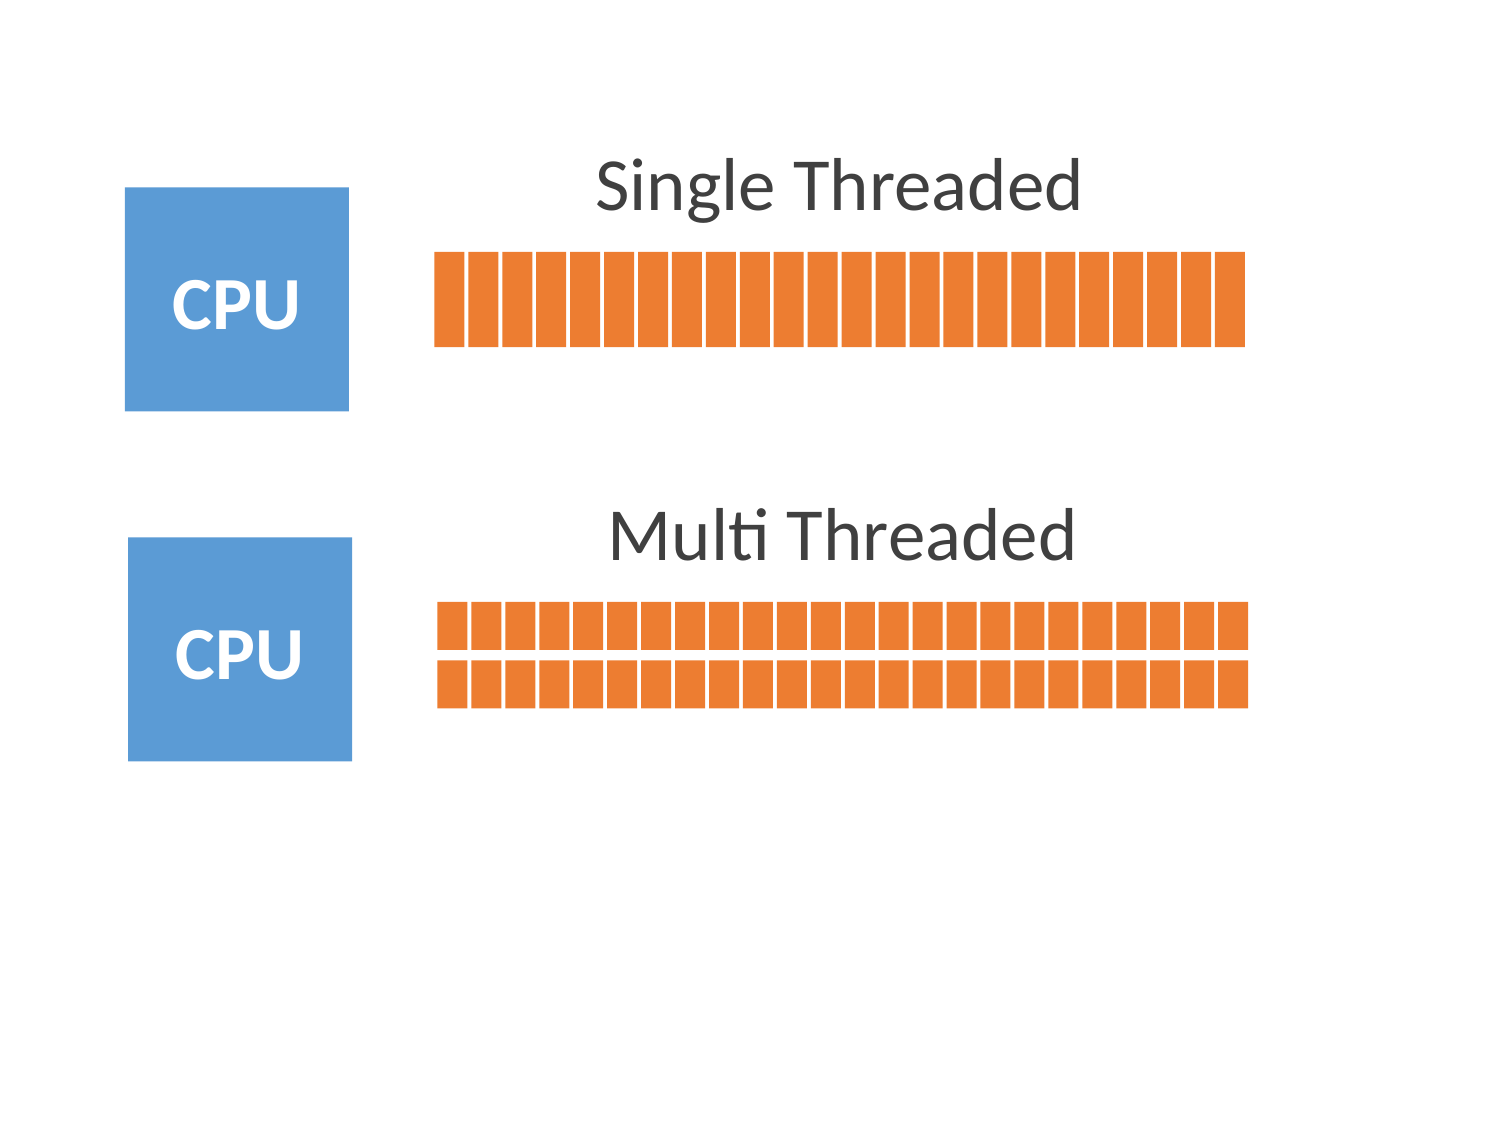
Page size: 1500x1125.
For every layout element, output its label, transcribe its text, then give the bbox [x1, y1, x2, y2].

text_box Single Threaded [434, 138, 1245, 227]
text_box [434, 251, 1245, 348]
text_box Multi Threaded [437, 488, 1249, 577]
text_box CPU [124, 186, 350, 412]
text_box CPU [127, 536, 353, 762]
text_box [437, 601, 1249, 709]
